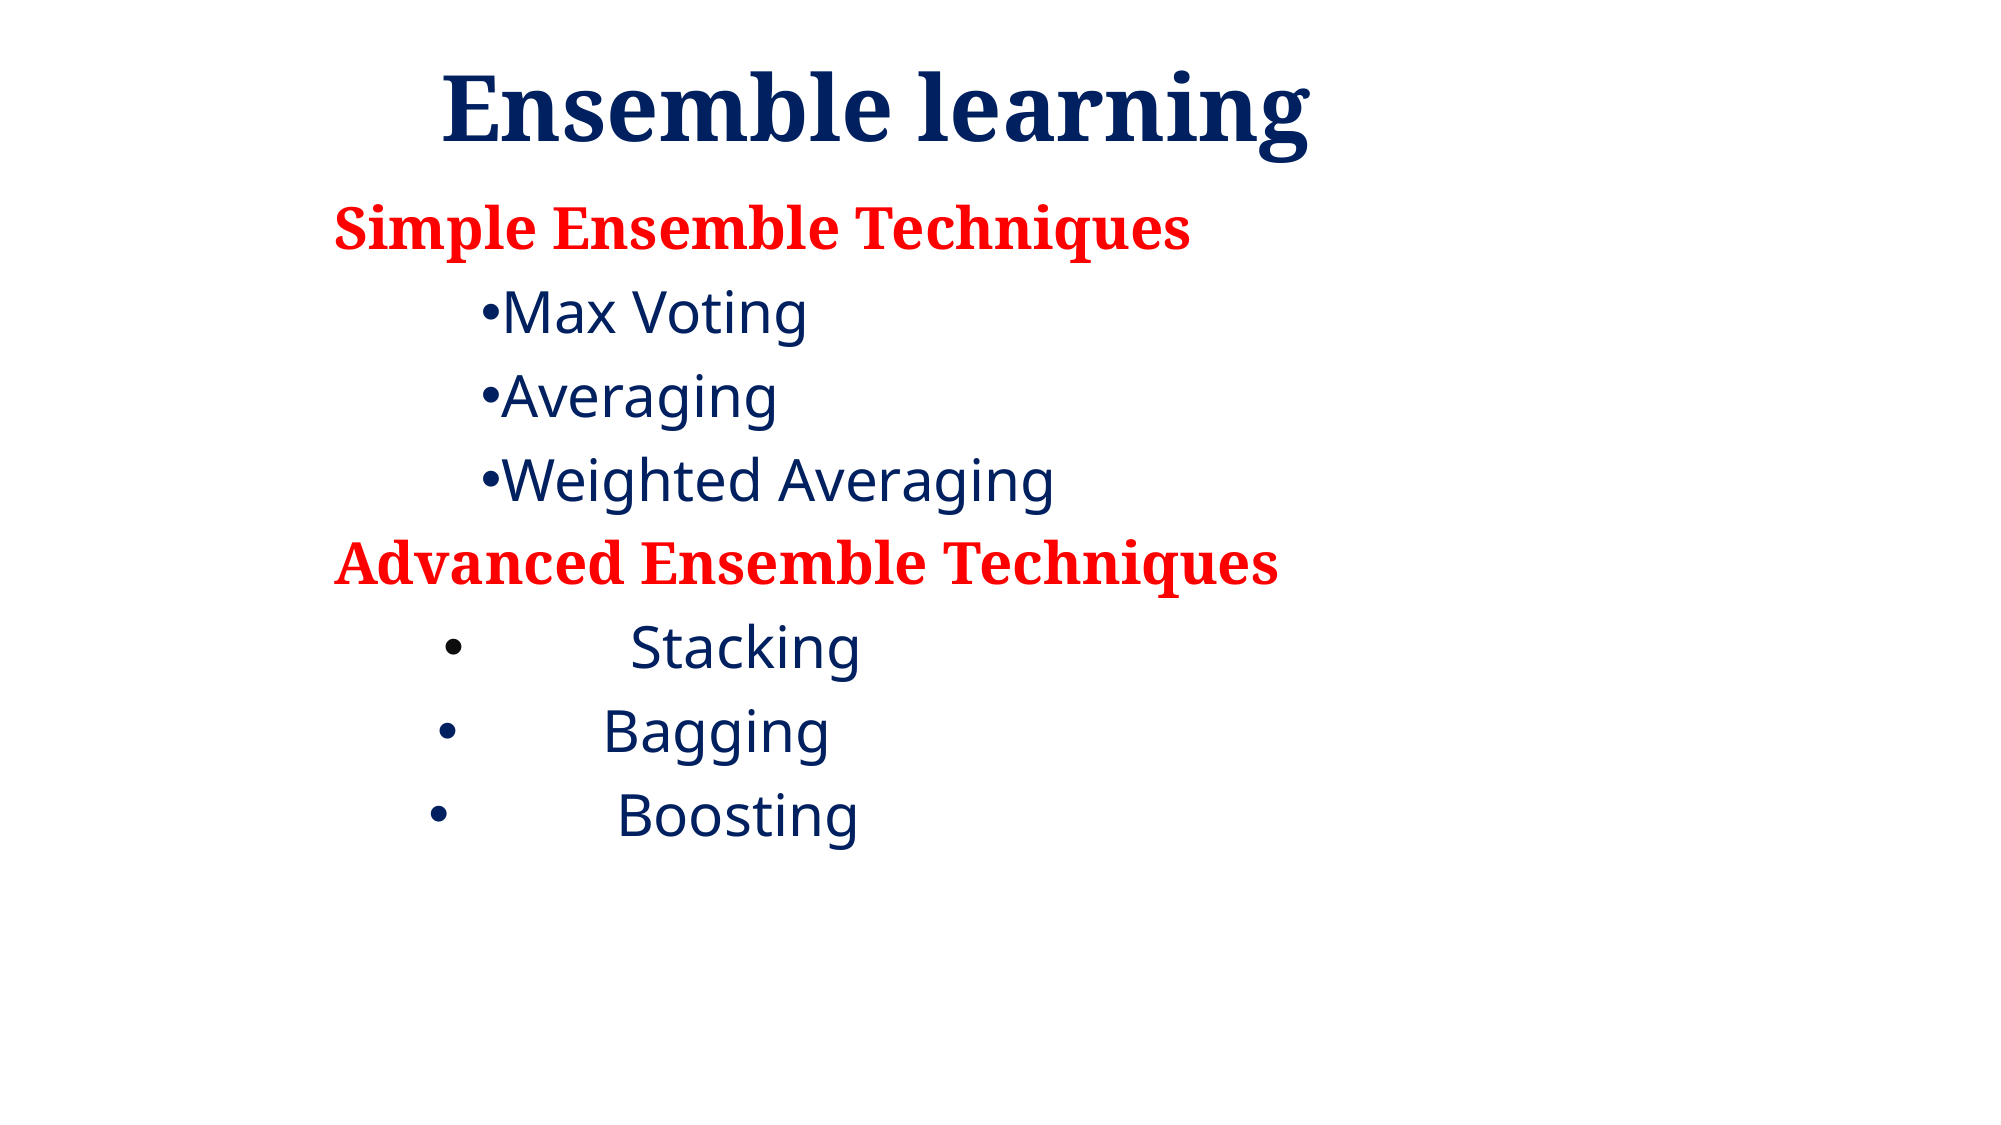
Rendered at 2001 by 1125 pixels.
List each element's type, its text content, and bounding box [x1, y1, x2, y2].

list Simple Ensemble Techniques Max Voting Averaging Weighted Averaging Advanced Ensemble Techniques Stacking Bagging Boosting [319, 191, 1580, 1094]
title Ensemble learning [14, 32, 1740, 191]
